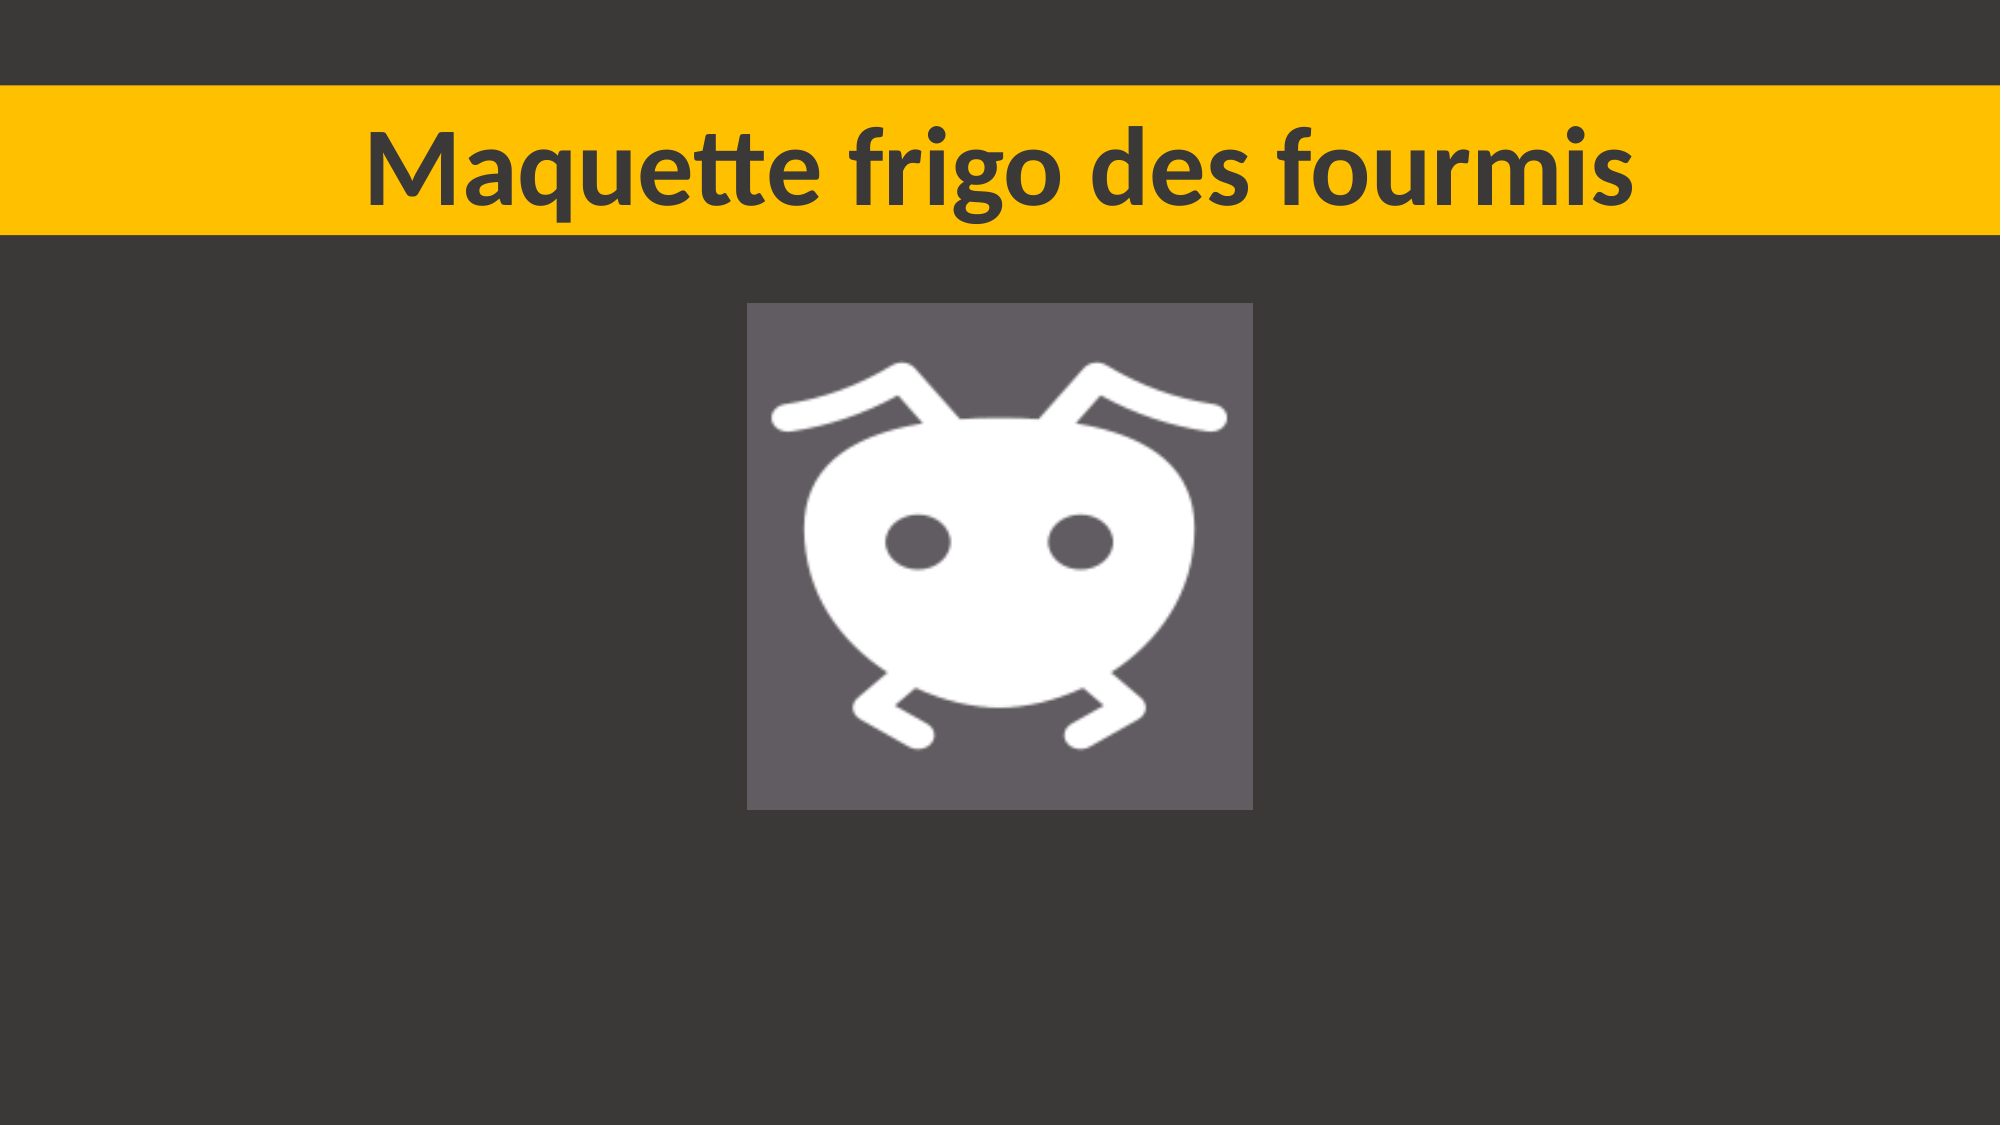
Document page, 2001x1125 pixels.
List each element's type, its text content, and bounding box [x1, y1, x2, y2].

text_box Maquette frigo des fourmis [0, 85, 2000, 236]
picture [747, 303, 1253, 810]
